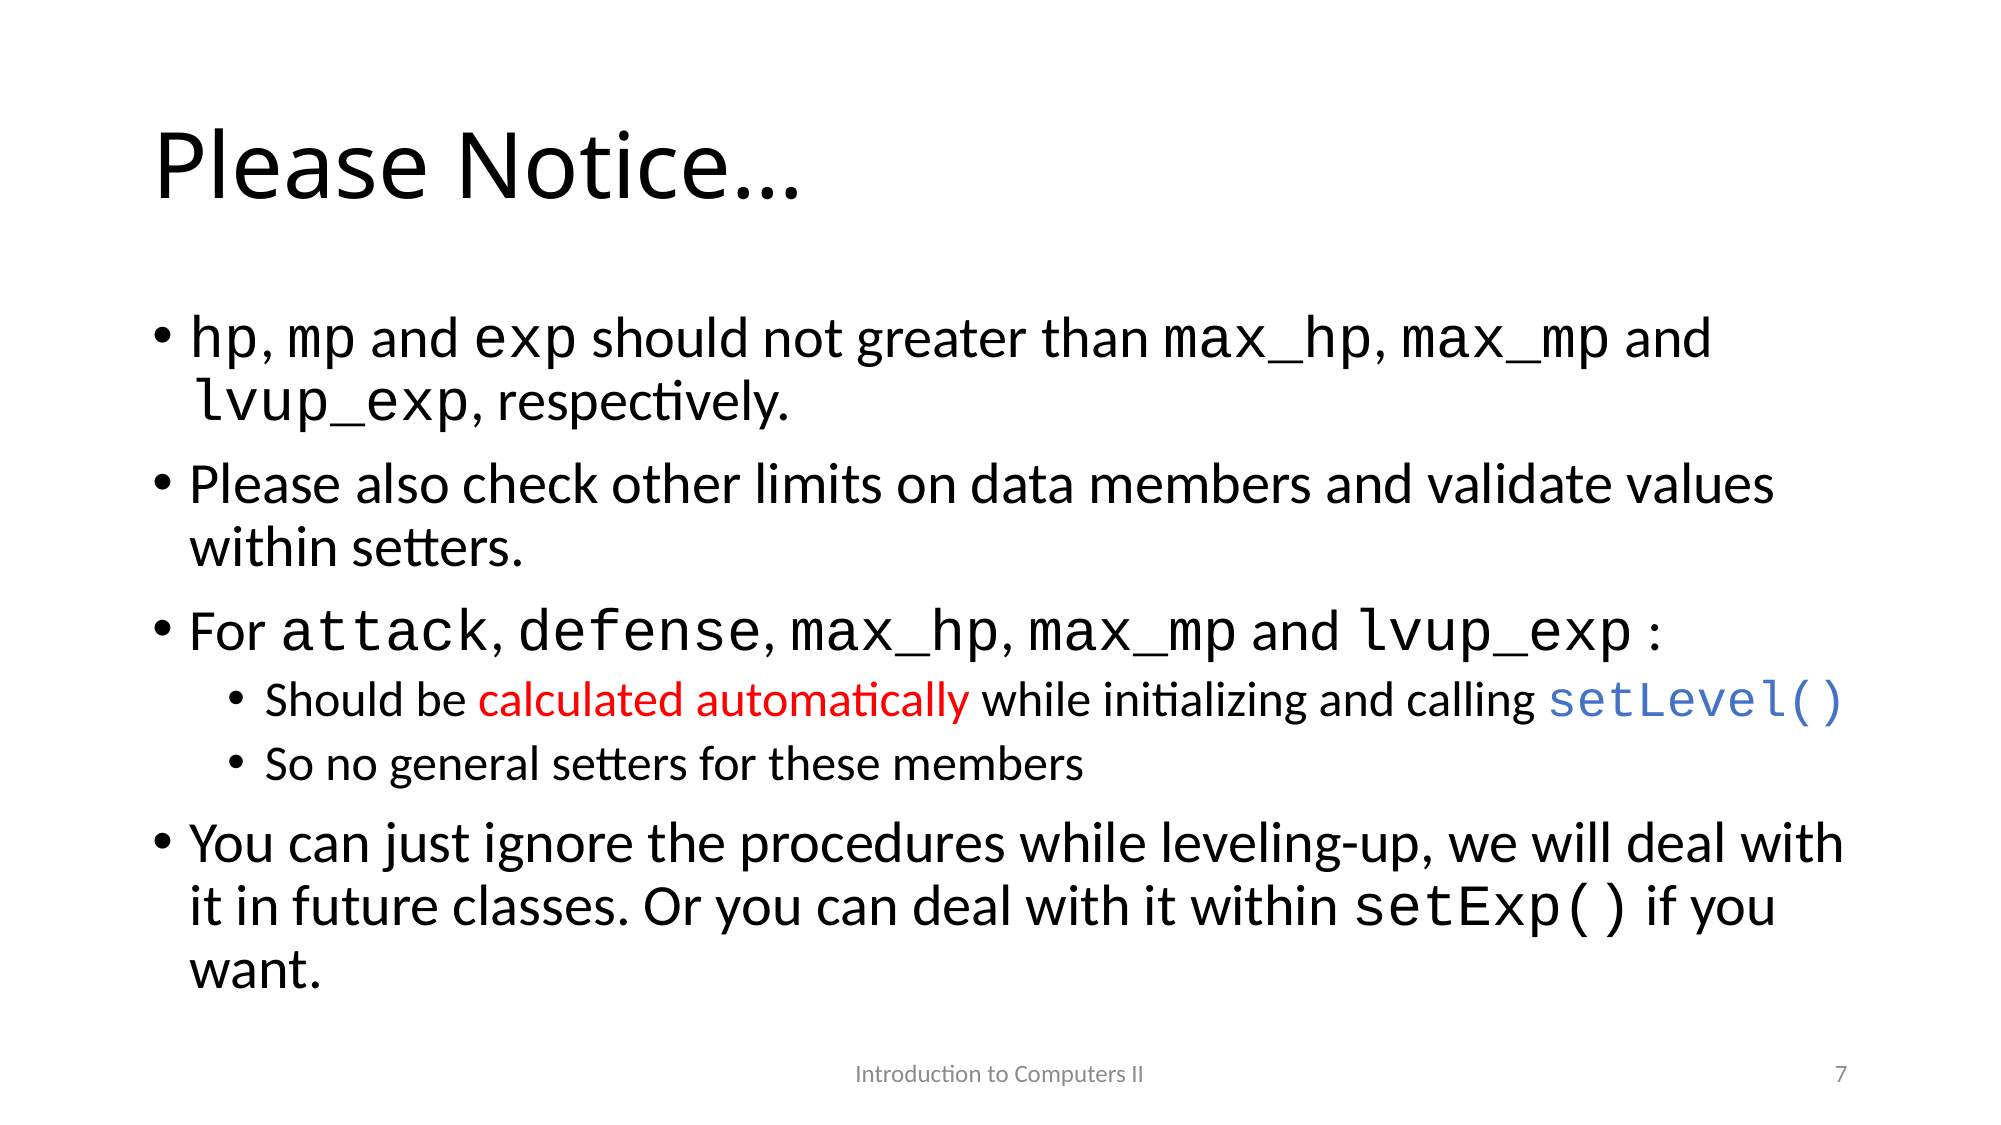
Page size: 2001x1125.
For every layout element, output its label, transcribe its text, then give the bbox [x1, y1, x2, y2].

list hp, mp and exp should not greater than max_hp, max_mp and lvup_exp, respectively. Please also check other limits on data members and validate values within setters. For attack, defense, max_hp, max_mp and lvup_exp : Should be calculated automatically while initializing and calling setLevel() So no general setters for these members You can just ignore the procedures while leveling-up, we will deal with it in future classes. Or you can deal with it within setExp() if you want. [137, 299, 1863, 1020]
footer Introduction to Computers II [662, 1042, 1338, 1103]
slide_number 7 [1412, 1042, 1863, 1103]
title Please Notice… [137, 59, 1863, 278]
